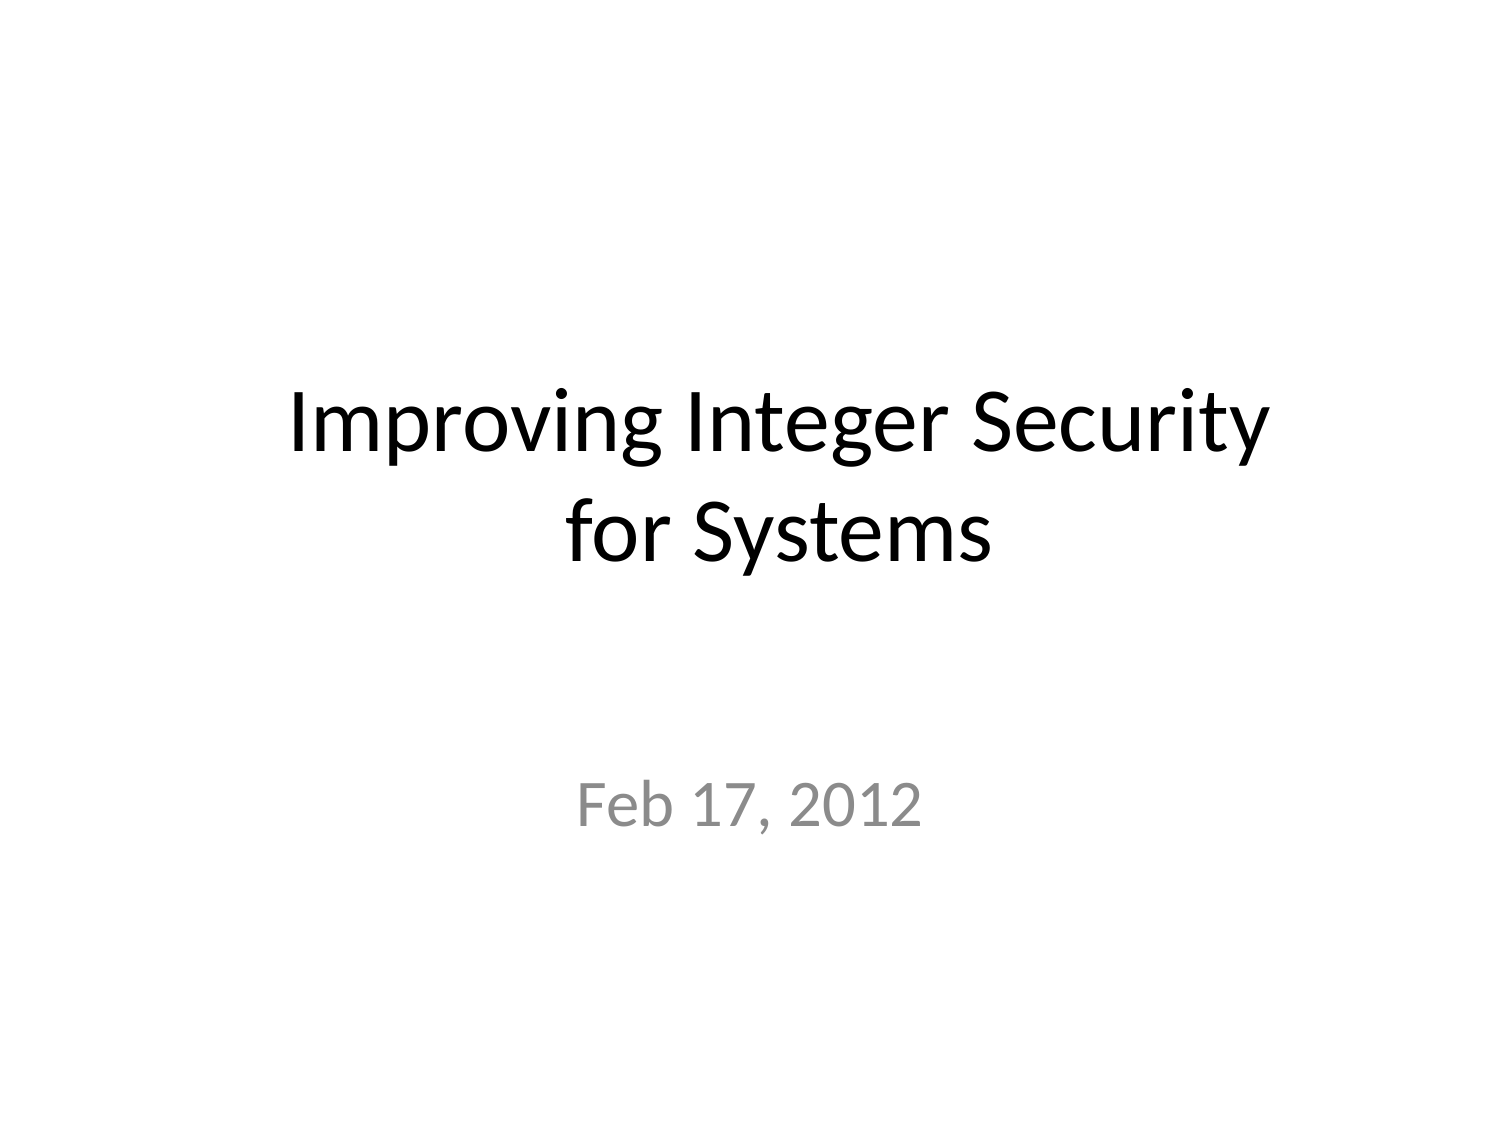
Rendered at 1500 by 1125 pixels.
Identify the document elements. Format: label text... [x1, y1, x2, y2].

subtitle Feb 17, 2012 [225, 752, 1275, 925]
title Improving Integer Security for Systems [225, 349, 1335, 591]
